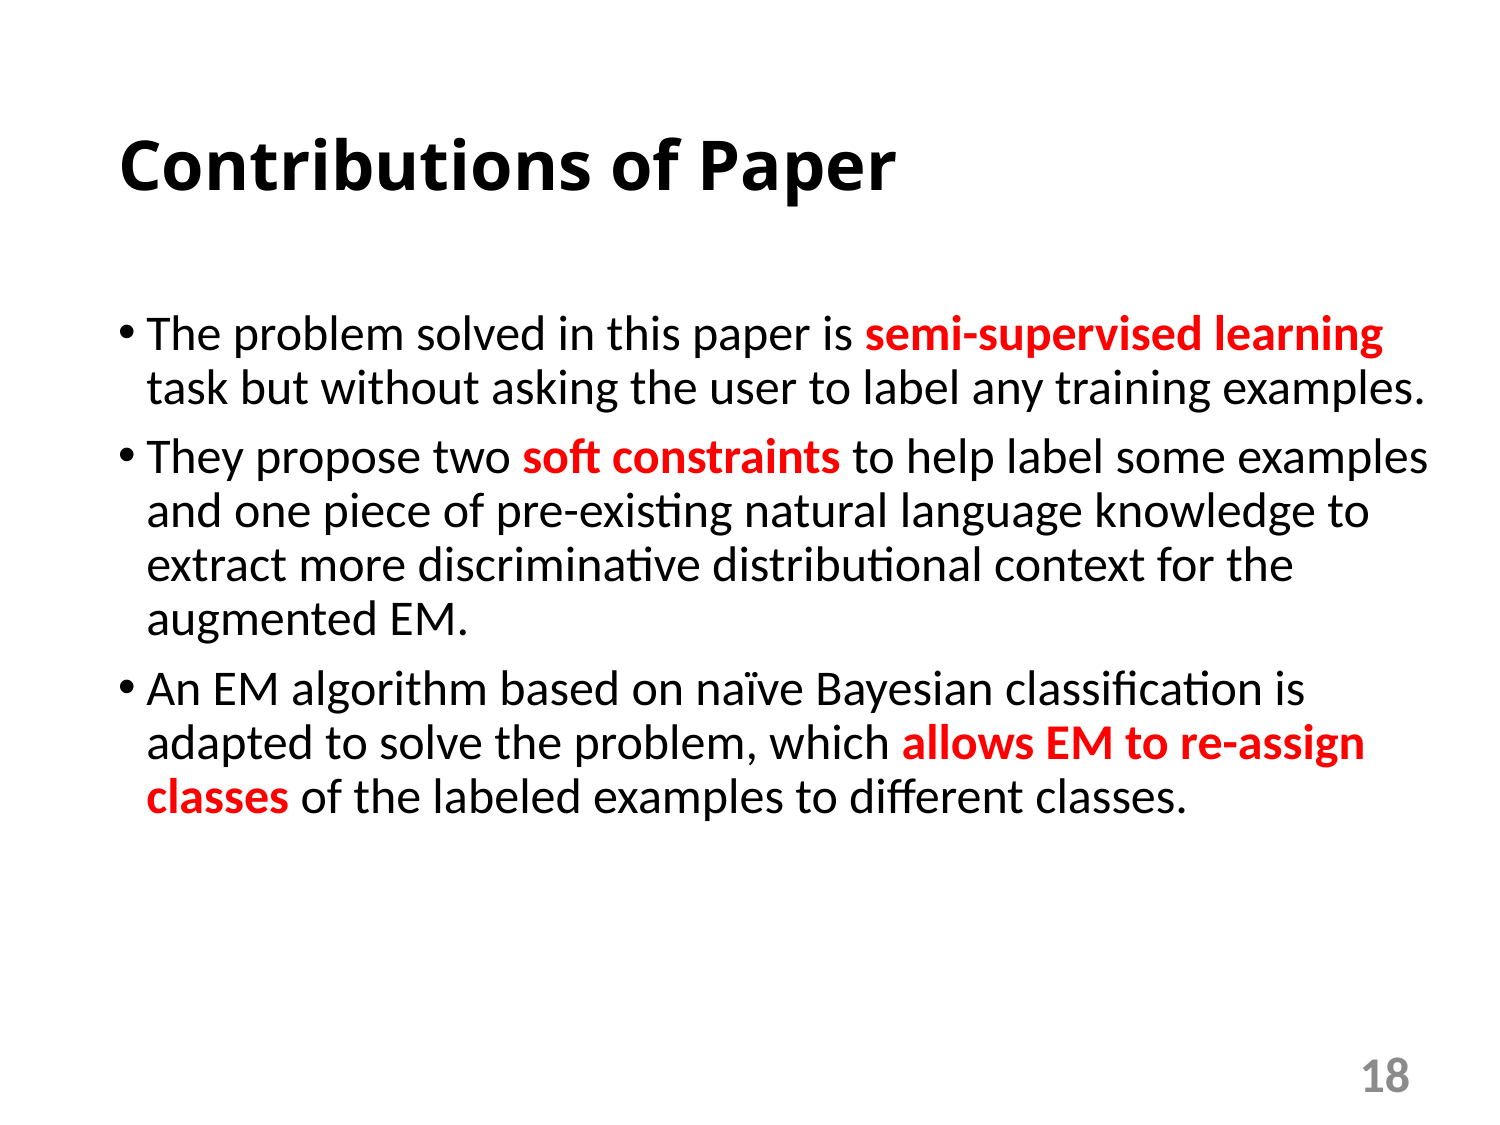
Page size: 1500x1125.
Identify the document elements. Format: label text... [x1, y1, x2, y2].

list The problem solved in this paper is semi-supervised learning task but without asking the user to label any training examples. They propose two soft constraints to help label some examples and one piece of pre-existing natural language knowledge to extract more discriminative distributional context for the augmented EM. An EM algorithm based on naïve Bayesian classification is adapted to solve the problem, which allows EM to re-assign classes of the labeled examples to different classes. [103, 299, 1457, 1014]
title Contributions of Paper [103, 59, 1397, 278]
text_box 18 [1074, 1042, 1425, 1103]
